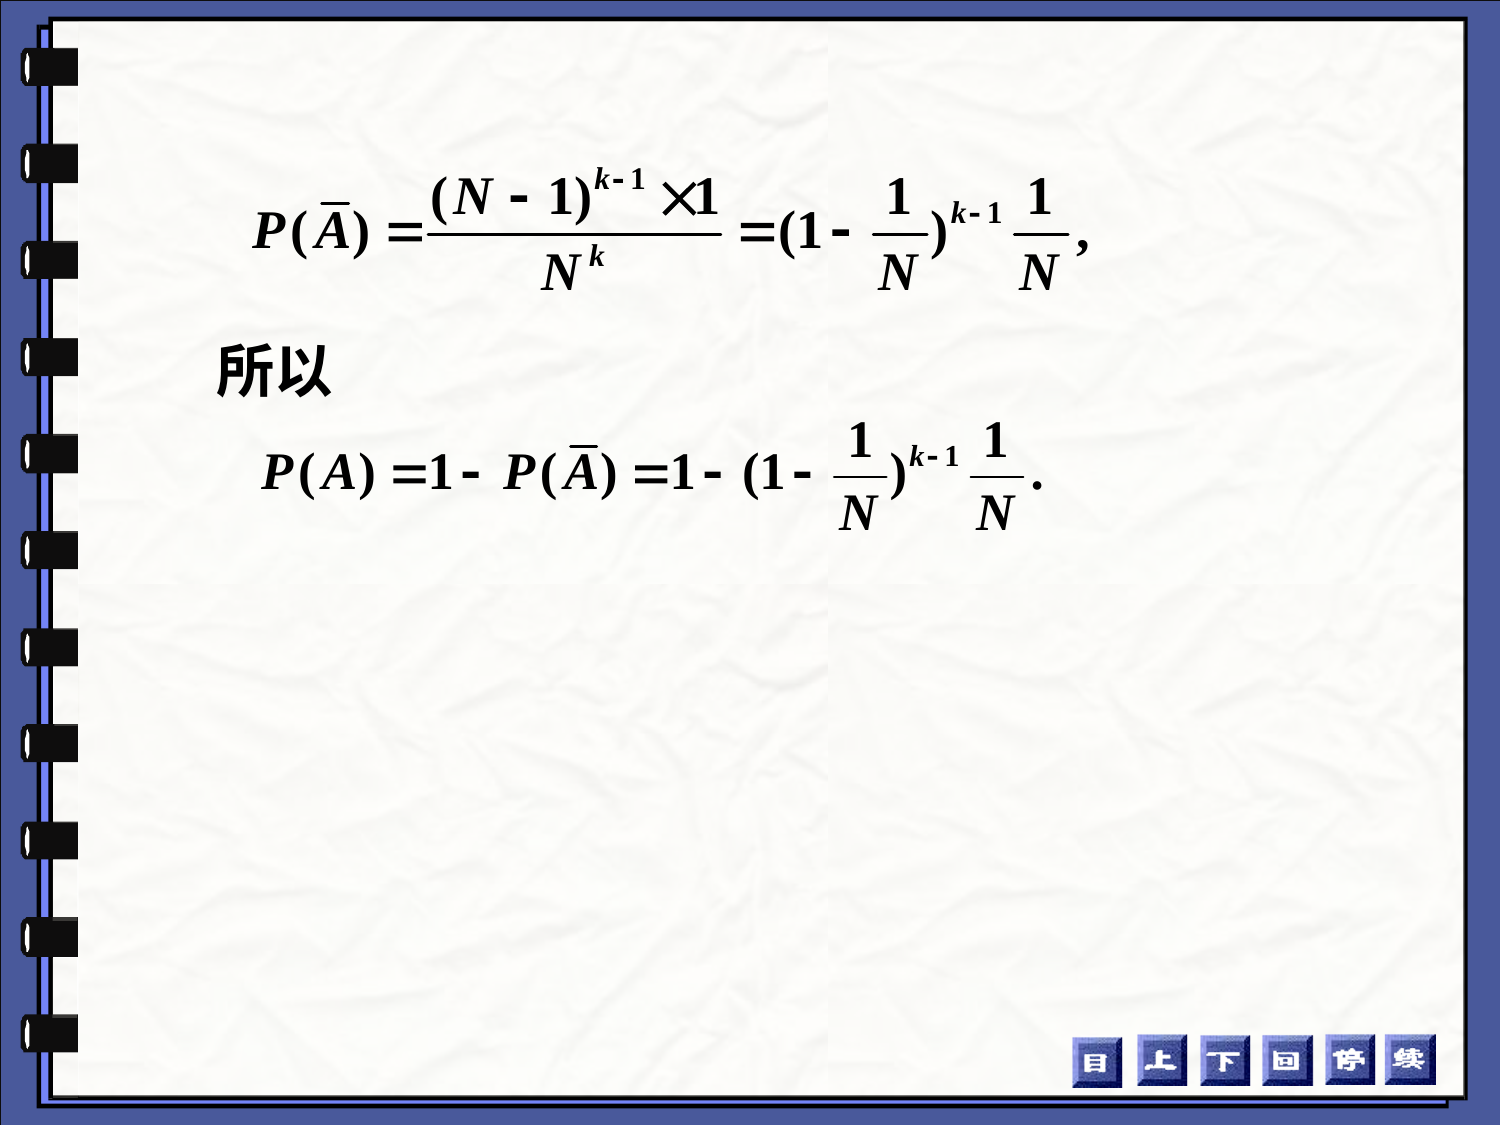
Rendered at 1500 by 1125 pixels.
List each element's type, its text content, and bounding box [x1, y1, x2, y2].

picture [1063, 1028, 1436, 1125]
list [241, 153, 1102, 303]
text_box 所以 [201, 326, 348, 411]
picture [78, 21, 1465, 1097]
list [251, 406, 1055, 543]
